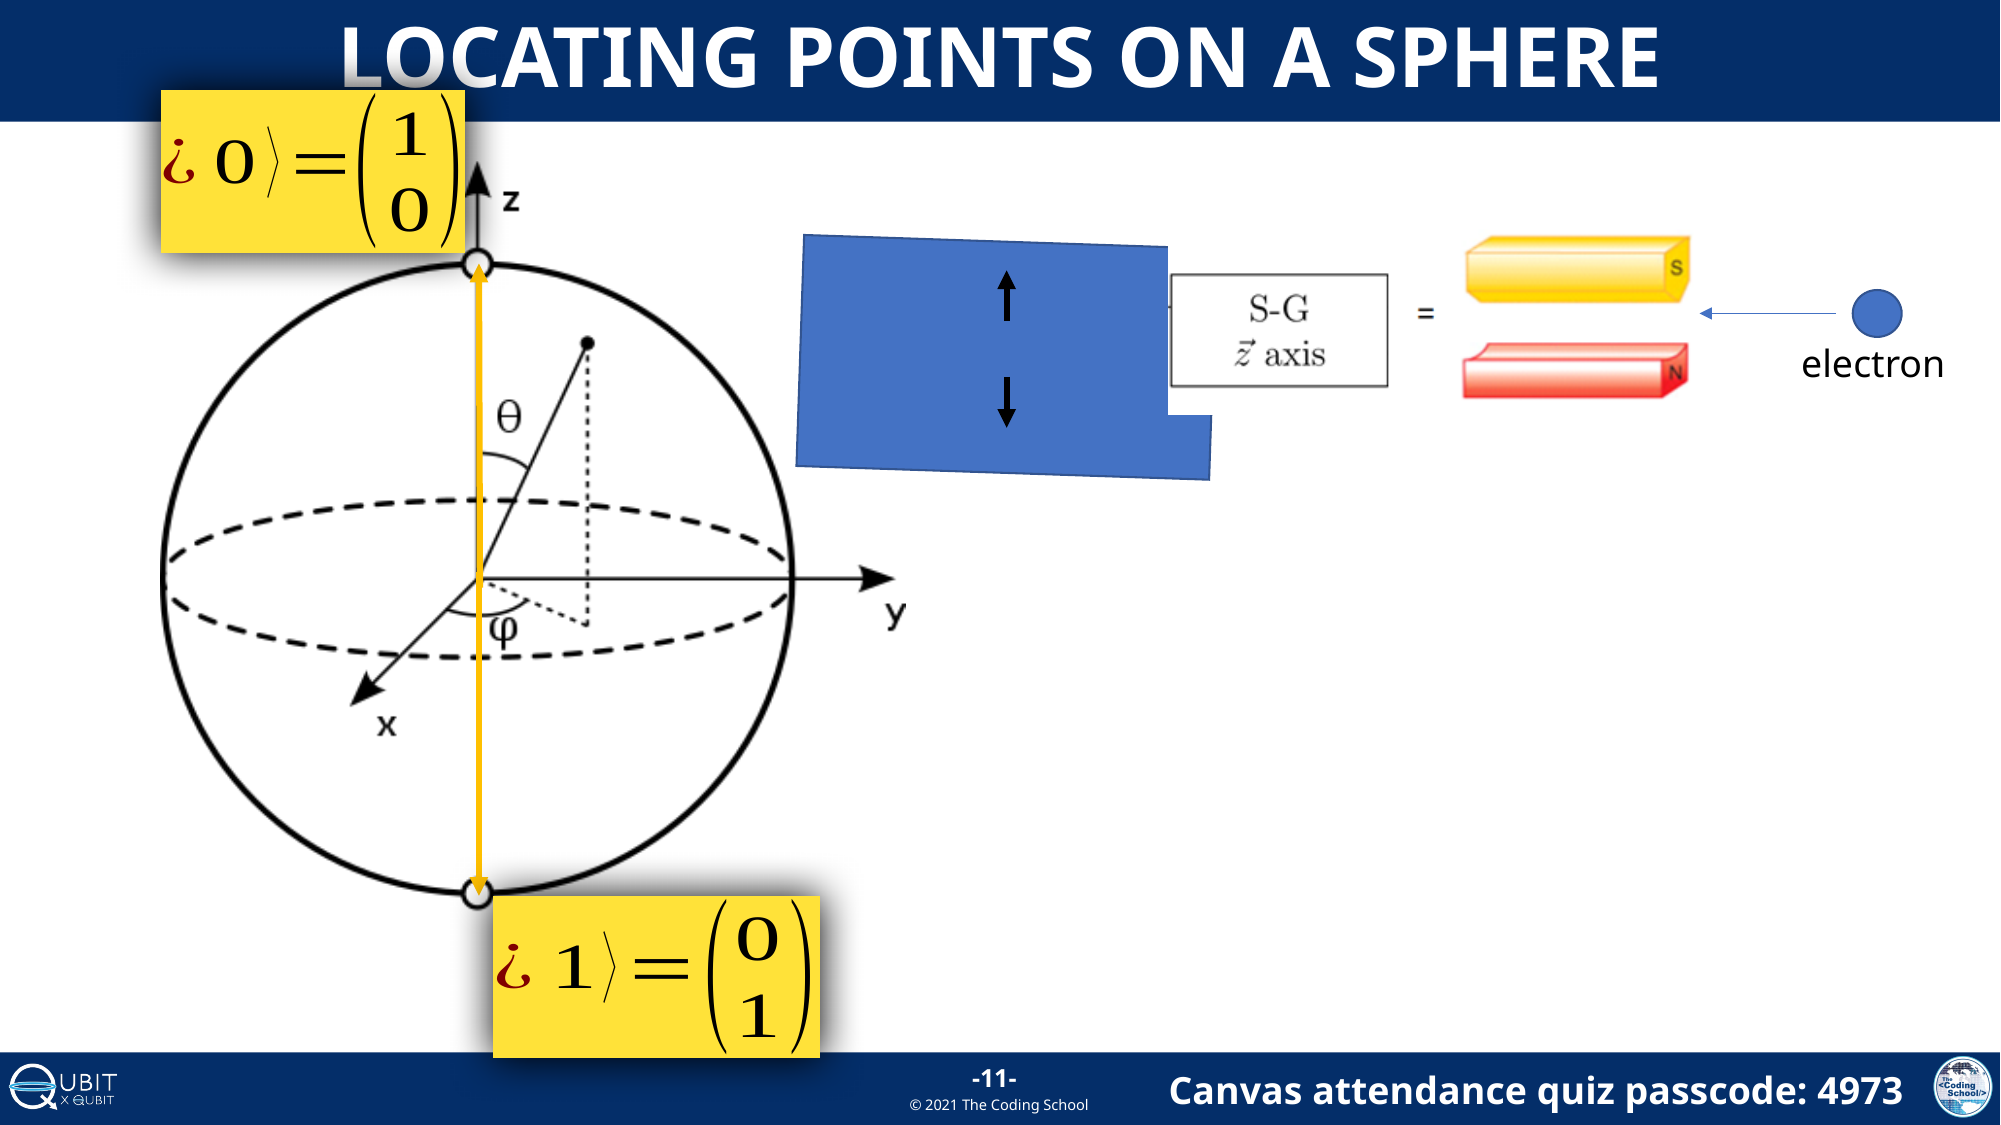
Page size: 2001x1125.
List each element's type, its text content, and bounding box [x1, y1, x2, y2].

text_box [1851, 288, 1903, 332]
picture [160, 161, 906, 954]
picture [1931, 1052, 1995, 1122]
text_box [906, 237, 1213, 481]
text_box electron [1786, 332, 1961, 393]
picture [1168, 225, 1700, 415]
picture [6, 1055, 118, 1125]
slide_number -11- [945, 1050, 1044, 1110]
title Locating points on a sphere [0, 0, 2000, 122]
